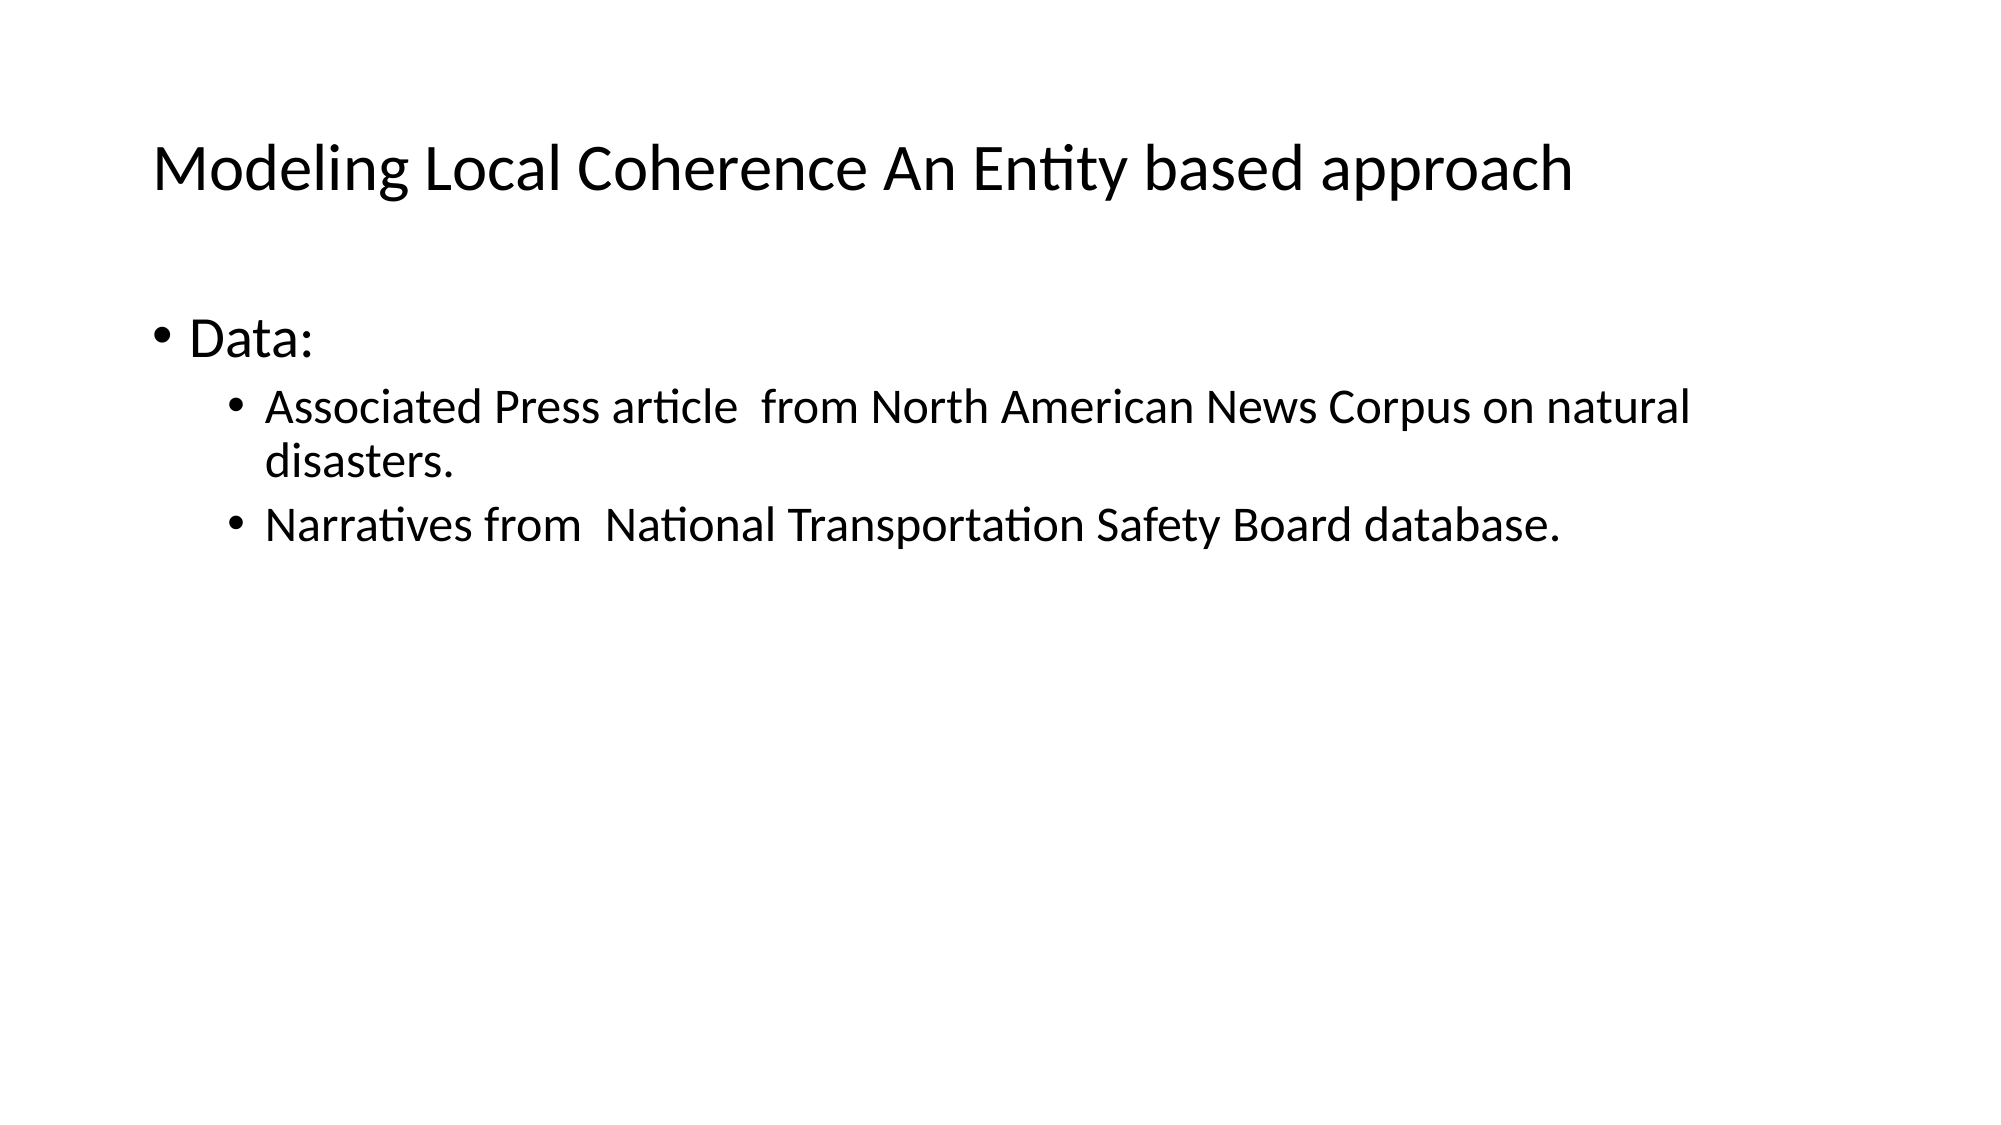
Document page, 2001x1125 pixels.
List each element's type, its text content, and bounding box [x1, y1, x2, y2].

title Modeling Local Coherence An Entity based approach [137, 59, 1863, 278]
list Data: Associated Press article from North American News Corpus on natural disasters. Narratives from National Transportation Safety Board database. [137, 299, 1863, 1014]
